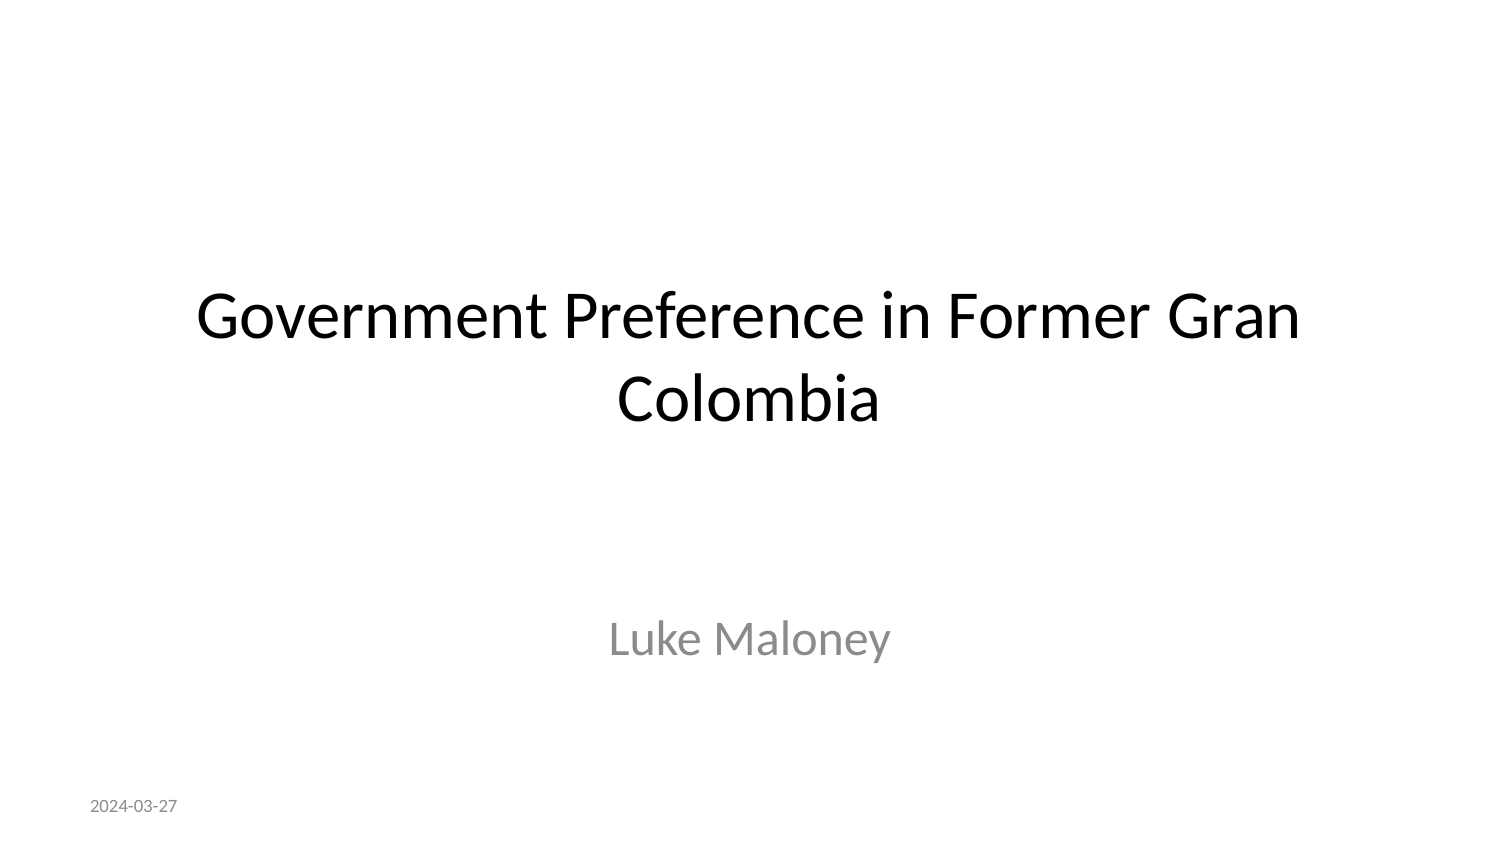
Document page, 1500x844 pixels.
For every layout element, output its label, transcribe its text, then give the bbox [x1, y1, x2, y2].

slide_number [75, 782, 425, 827]
title Government Preference in Former Gran Colombia [112, 262, 1388, 443]
subtitle Luke Maloney [225, 478, 1275, 694]
